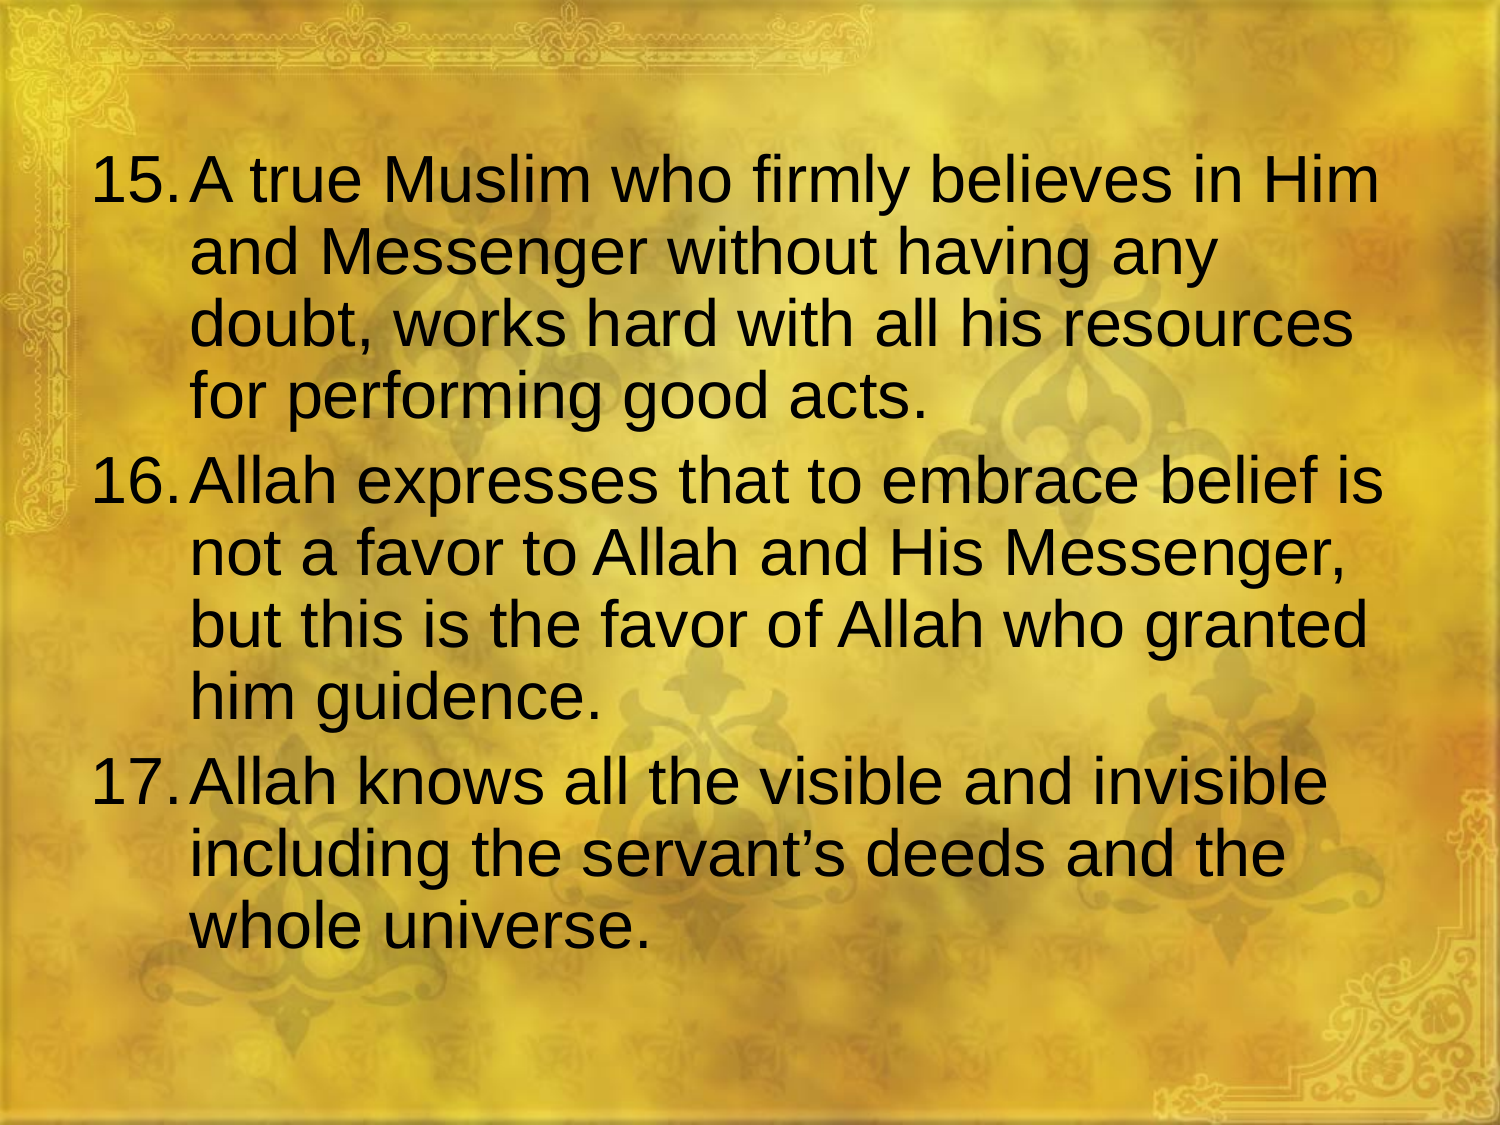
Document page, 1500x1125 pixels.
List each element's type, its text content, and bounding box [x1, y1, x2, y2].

list A true Muslim who firmly believes in Him and Messenger without having any doubt, works hard with all his resources for performing good acts. Allah expresses that to embrace belief is not a favor to Allah and His Messenger, but this is the favor of Allah who granted him guidence. Allah knows all the visible and invisible including the servant’s deeds and the whole universe. [74, 137, 1426, 1006]
picture [0, 0, 1500, 1125]
